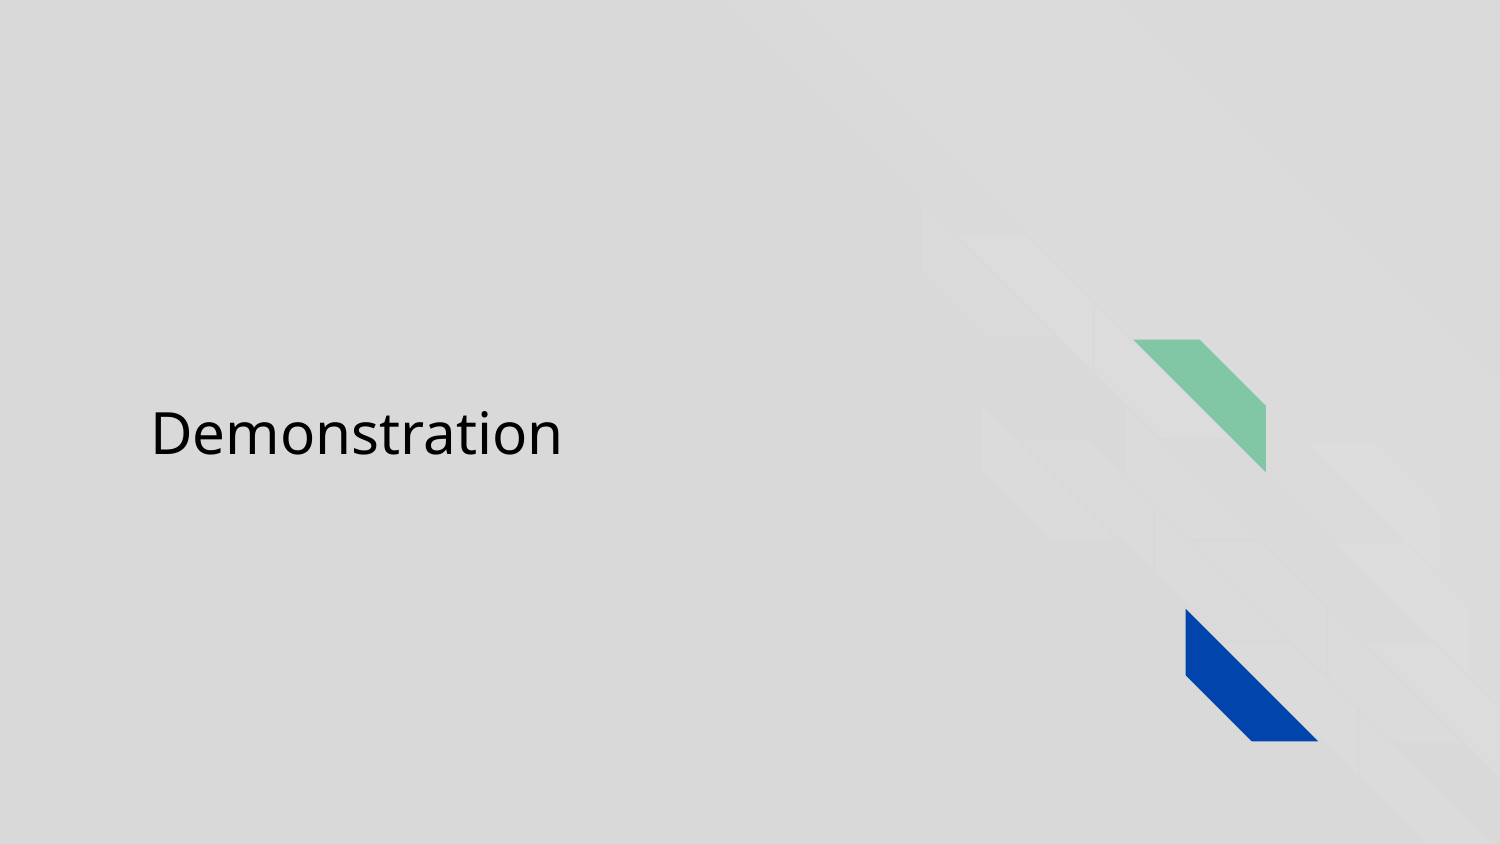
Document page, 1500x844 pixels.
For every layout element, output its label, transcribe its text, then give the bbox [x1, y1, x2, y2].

title Demonstration [135, 142, 888, 720]
